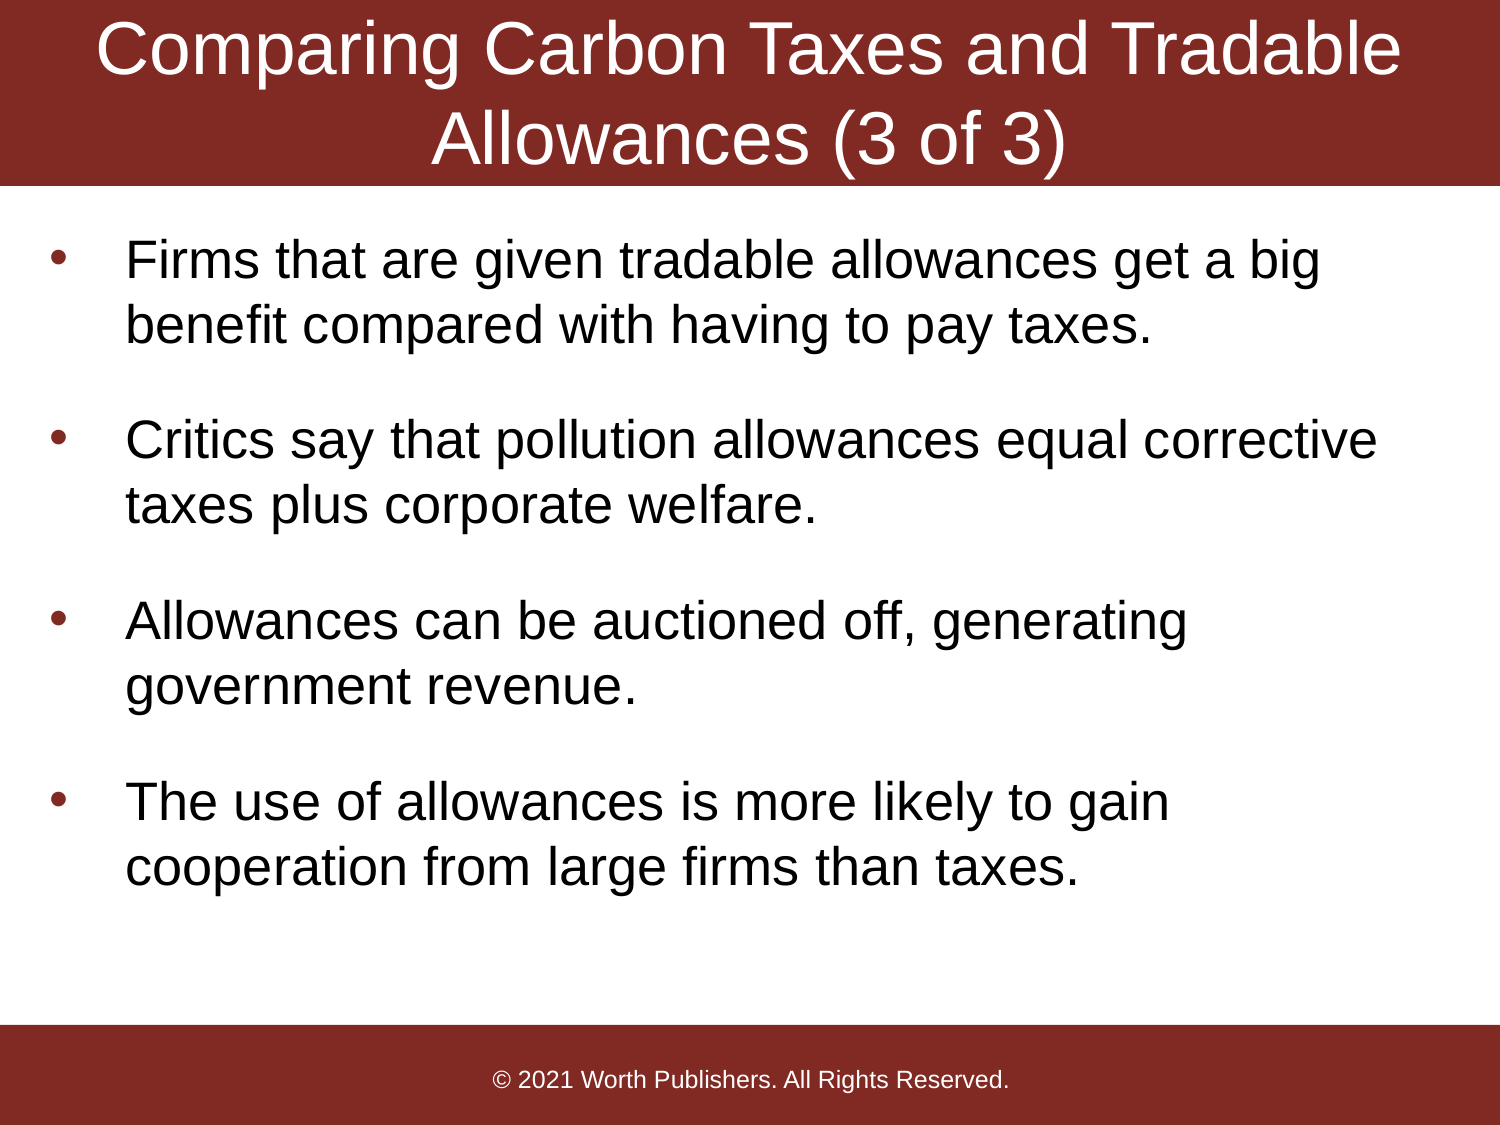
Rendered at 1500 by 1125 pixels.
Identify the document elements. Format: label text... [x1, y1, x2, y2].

title Comparing Carbon Taxes and Tradable Allowances (3 of 3) [0, 2, 1500, 177]
list Firms that are given tradable allowances get a big benefit compared with having to pay taxes. Critics say that pollution allowances equal corrective taxes plus corporate welfare. Allowances can be auctioned off, generating government revenue. The use of allowances is more likely to gain cooperation from large firms than taxes. [34, 216, 1472, 1001]
